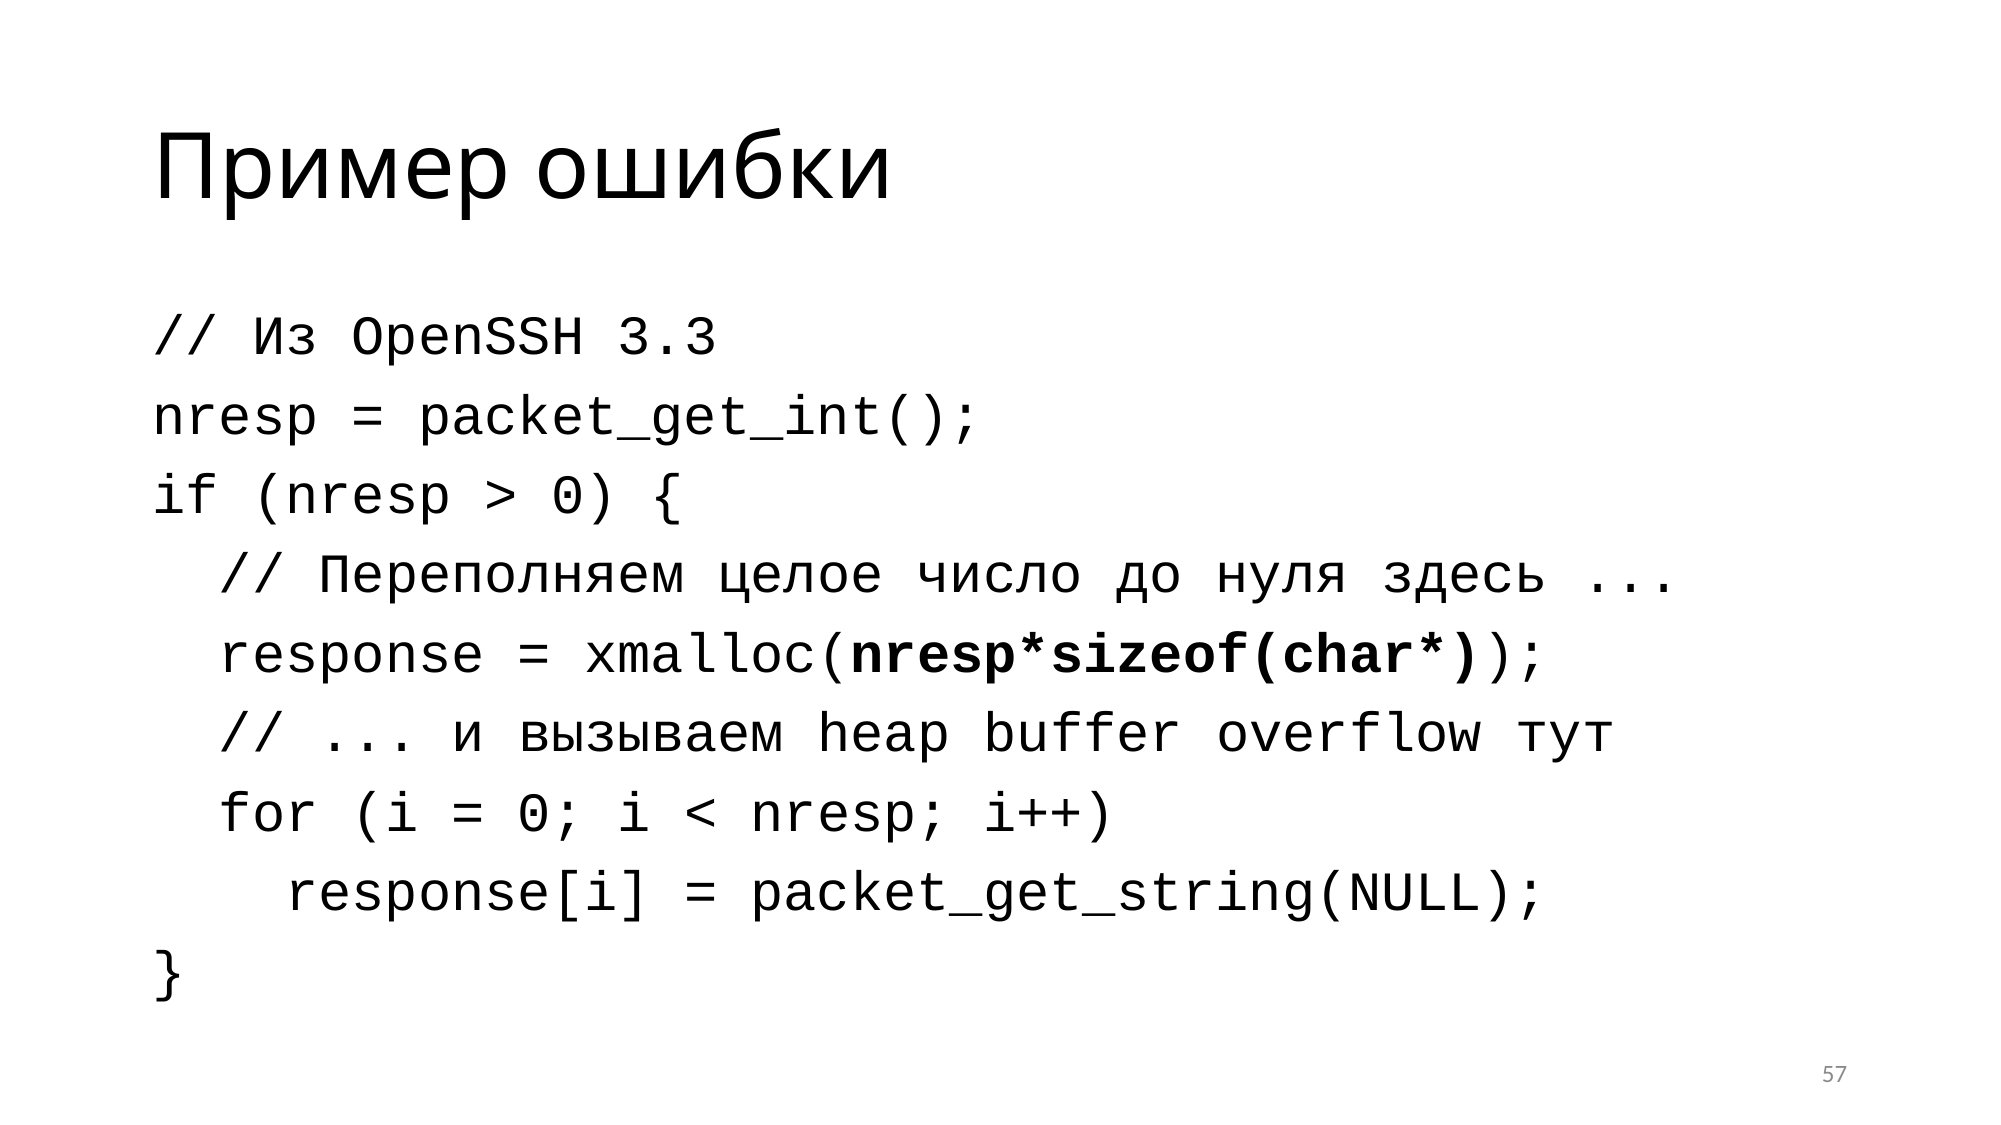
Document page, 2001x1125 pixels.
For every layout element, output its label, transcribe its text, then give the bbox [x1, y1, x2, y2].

title Пример ошибки [137, 59, 1863, 278]
slide_number 57 [1412, 1042, 1863, 1103]
list // Из OpenSSH 3.3 nresp = packet_get_int(); if (nresp > 0) { // Переполняем целое число до нуля здесь ... response = xmalloc(nresp*sizeof(char*)); // ... и вызываем heap buffer overflow тут for (i = 0; i < nresp; i++) response[i] = packet_get_string(NULL); } [137, 299, 1863, 1014]
